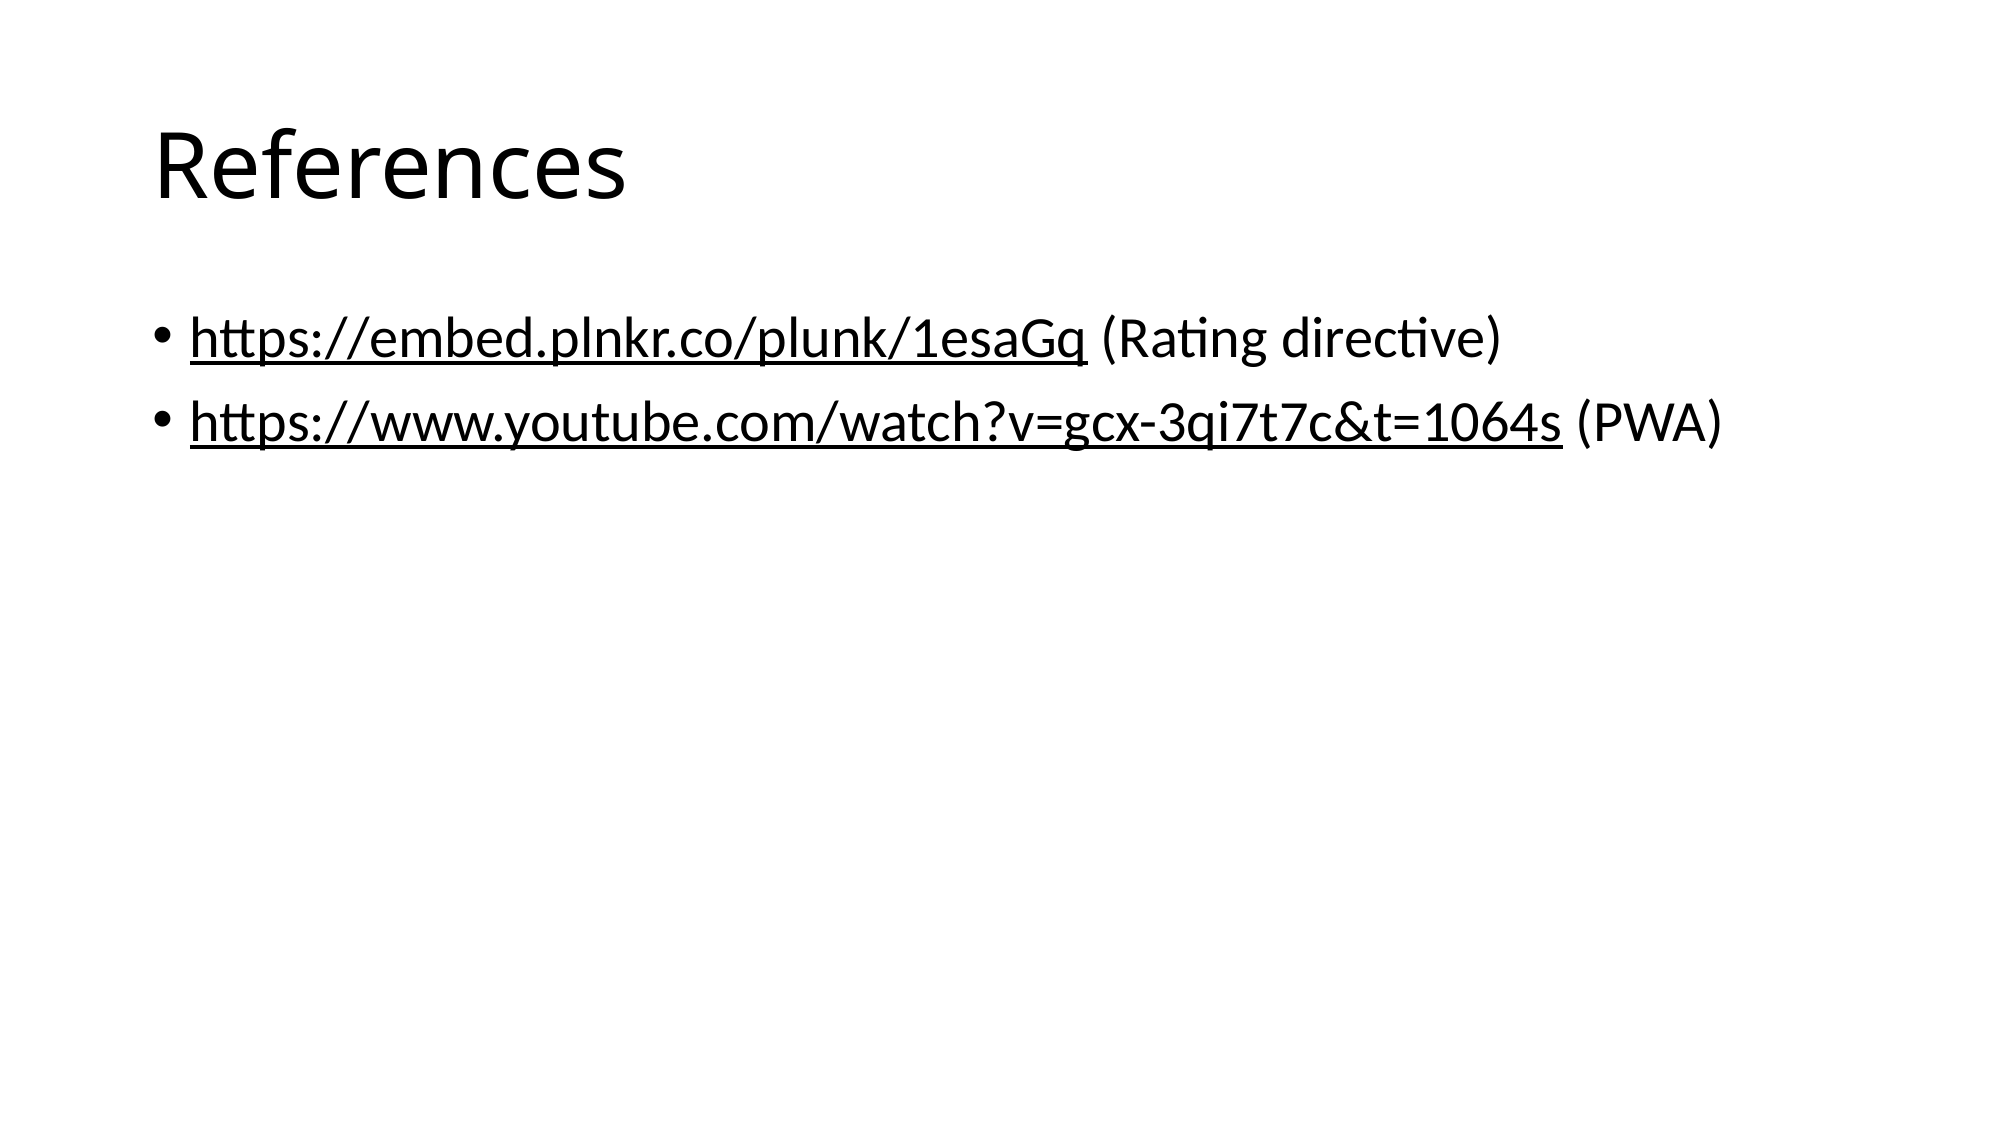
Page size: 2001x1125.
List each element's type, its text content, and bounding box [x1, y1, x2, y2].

title References [137, 59, 1863, 278]
list https://embed.plnkr.co/plunk/1esaGq (Rating directive) https://www.youtube.com/watch?v=gcx-3qi7t7c&t=1064s (PWA) [137, 299, 1863, 1014]
